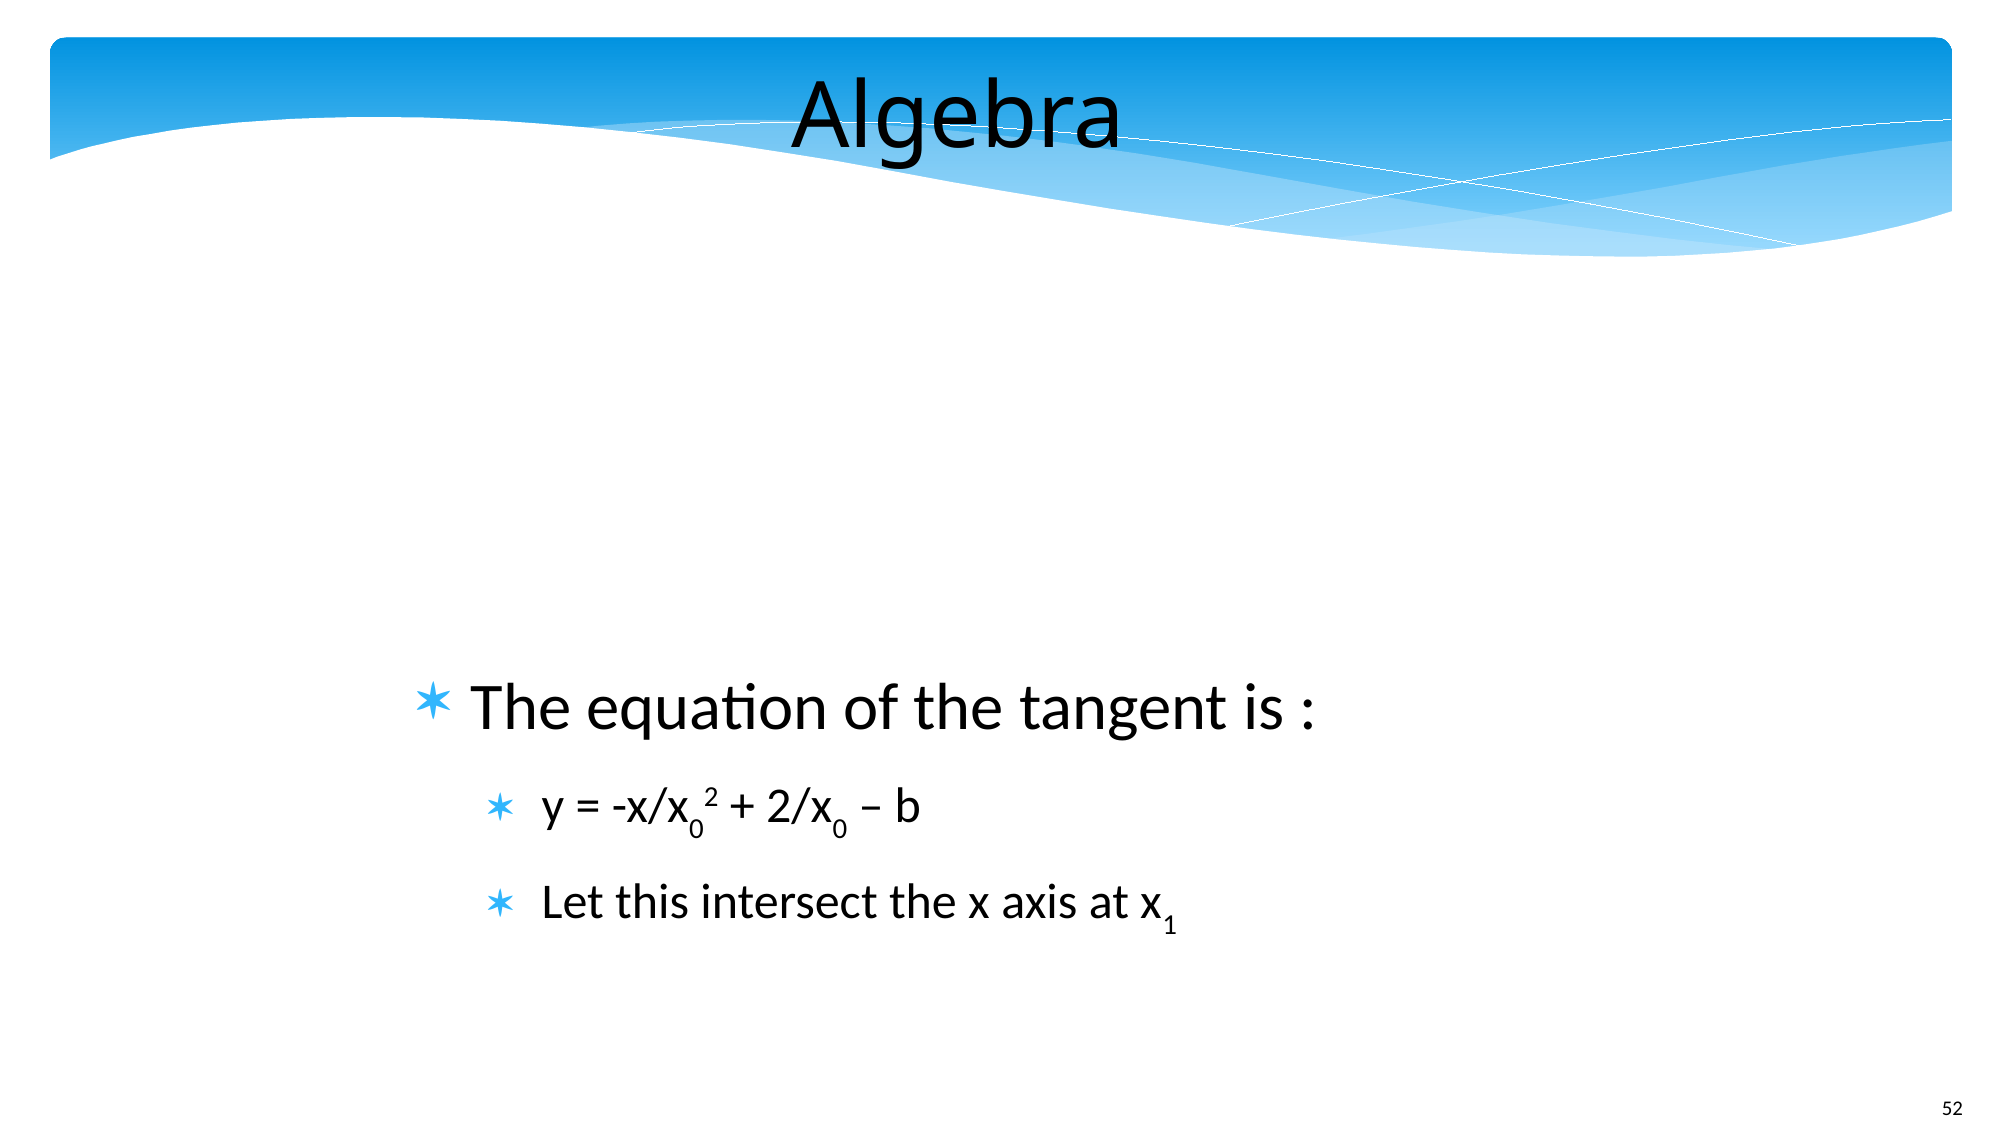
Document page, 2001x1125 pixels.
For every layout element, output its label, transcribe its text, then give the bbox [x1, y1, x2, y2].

list The equation of the tangent is : y = -x/x02 + 2/x0 – b Let this intersect the x axis at x1 [399, 663, 1617, 1000]
title Algebra [350, 33, 1567, 188]
